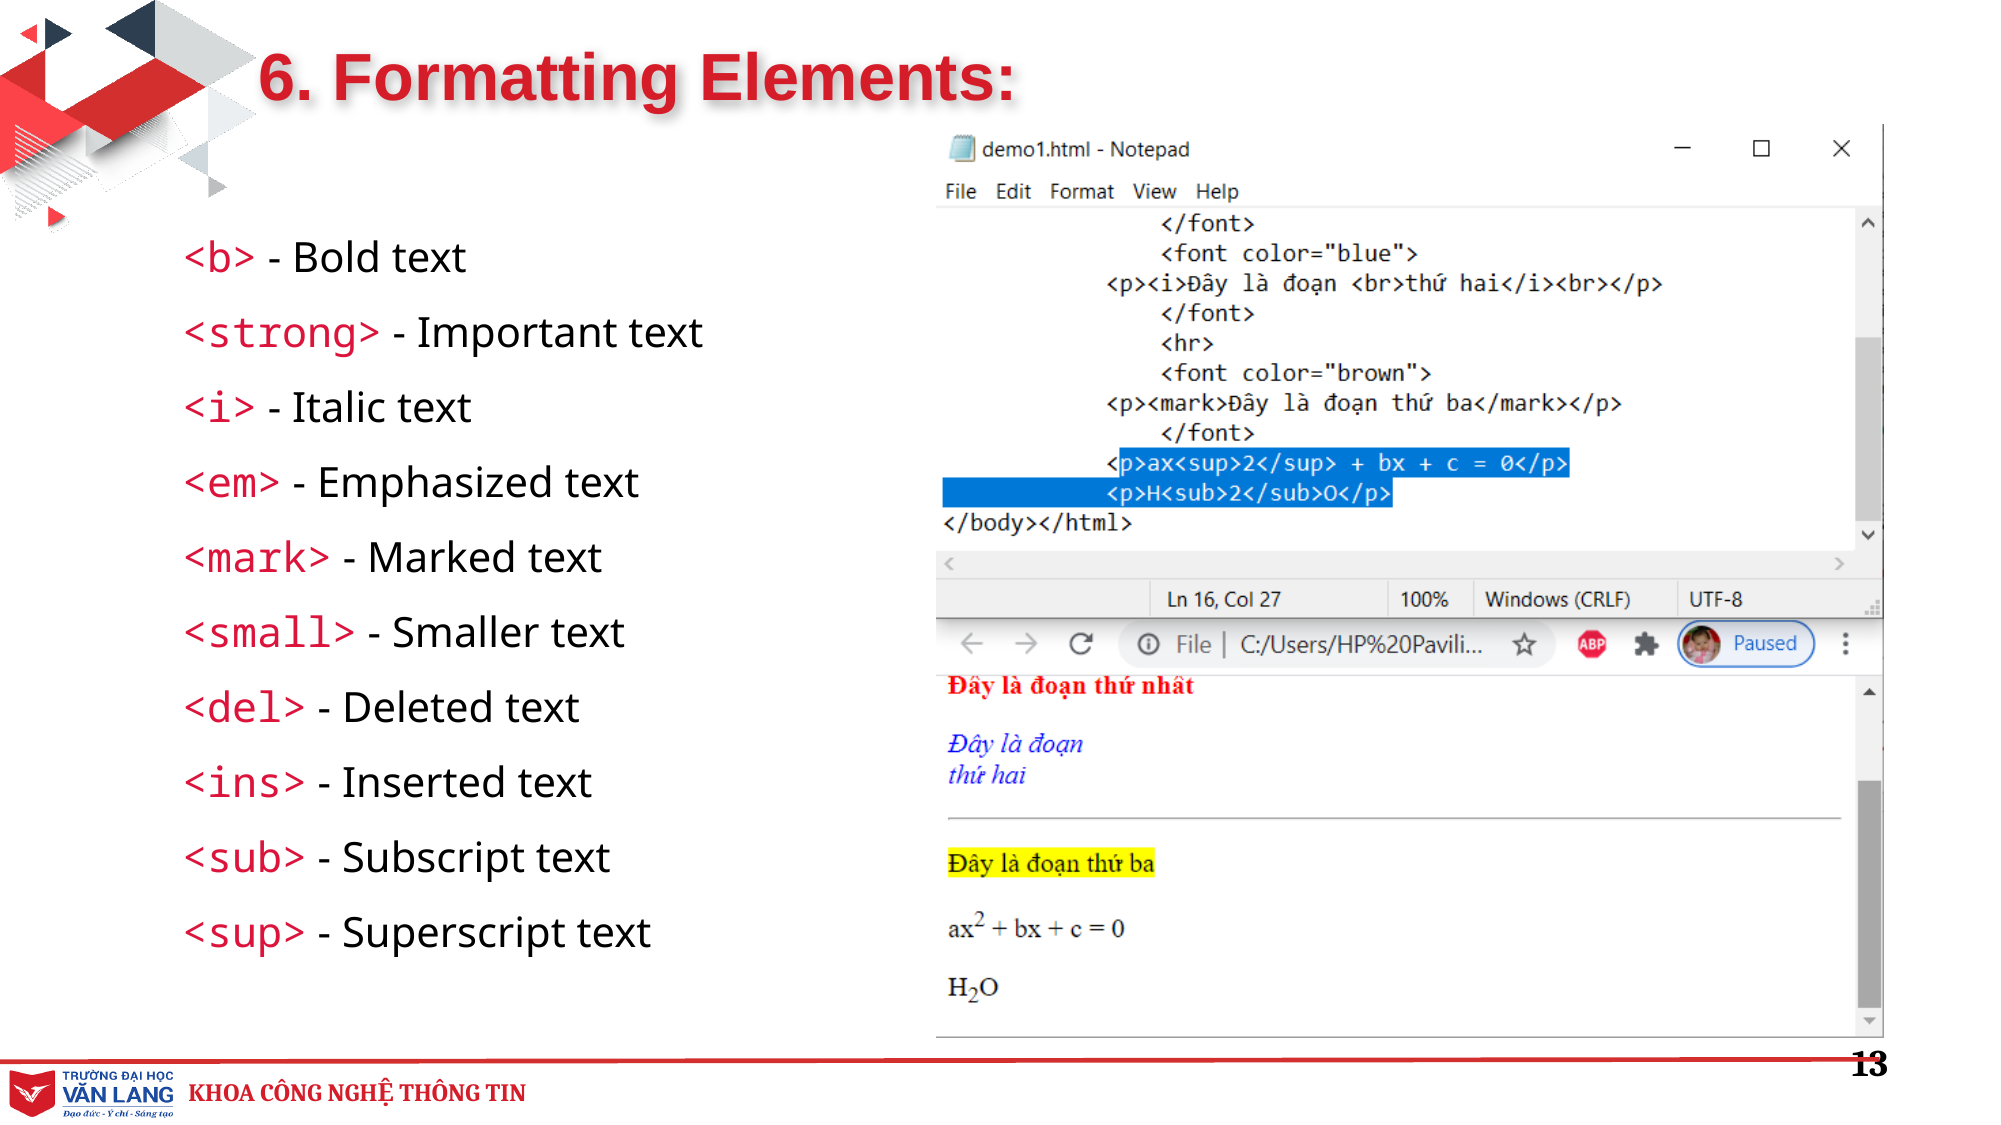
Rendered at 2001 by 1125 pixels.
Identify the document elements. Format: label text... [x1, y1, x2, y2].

text_box <b> - Bold text <strong> - Important text <i> - Italic text <em> - Emphasized text <mark> - Marked text <small> - Smaller text <del> - Deleted text <ins> - Inserted text <sub> - Subscript text <sup> - Superscript text [167, 198, 936, 964]
picture [936, 124, 1884, 1038]
picture [8, 1069, 173, 1118]
text_box 6. Formatting Elements: [244, 26, 1929, 122]
picture [0, 0, 256, 233]
